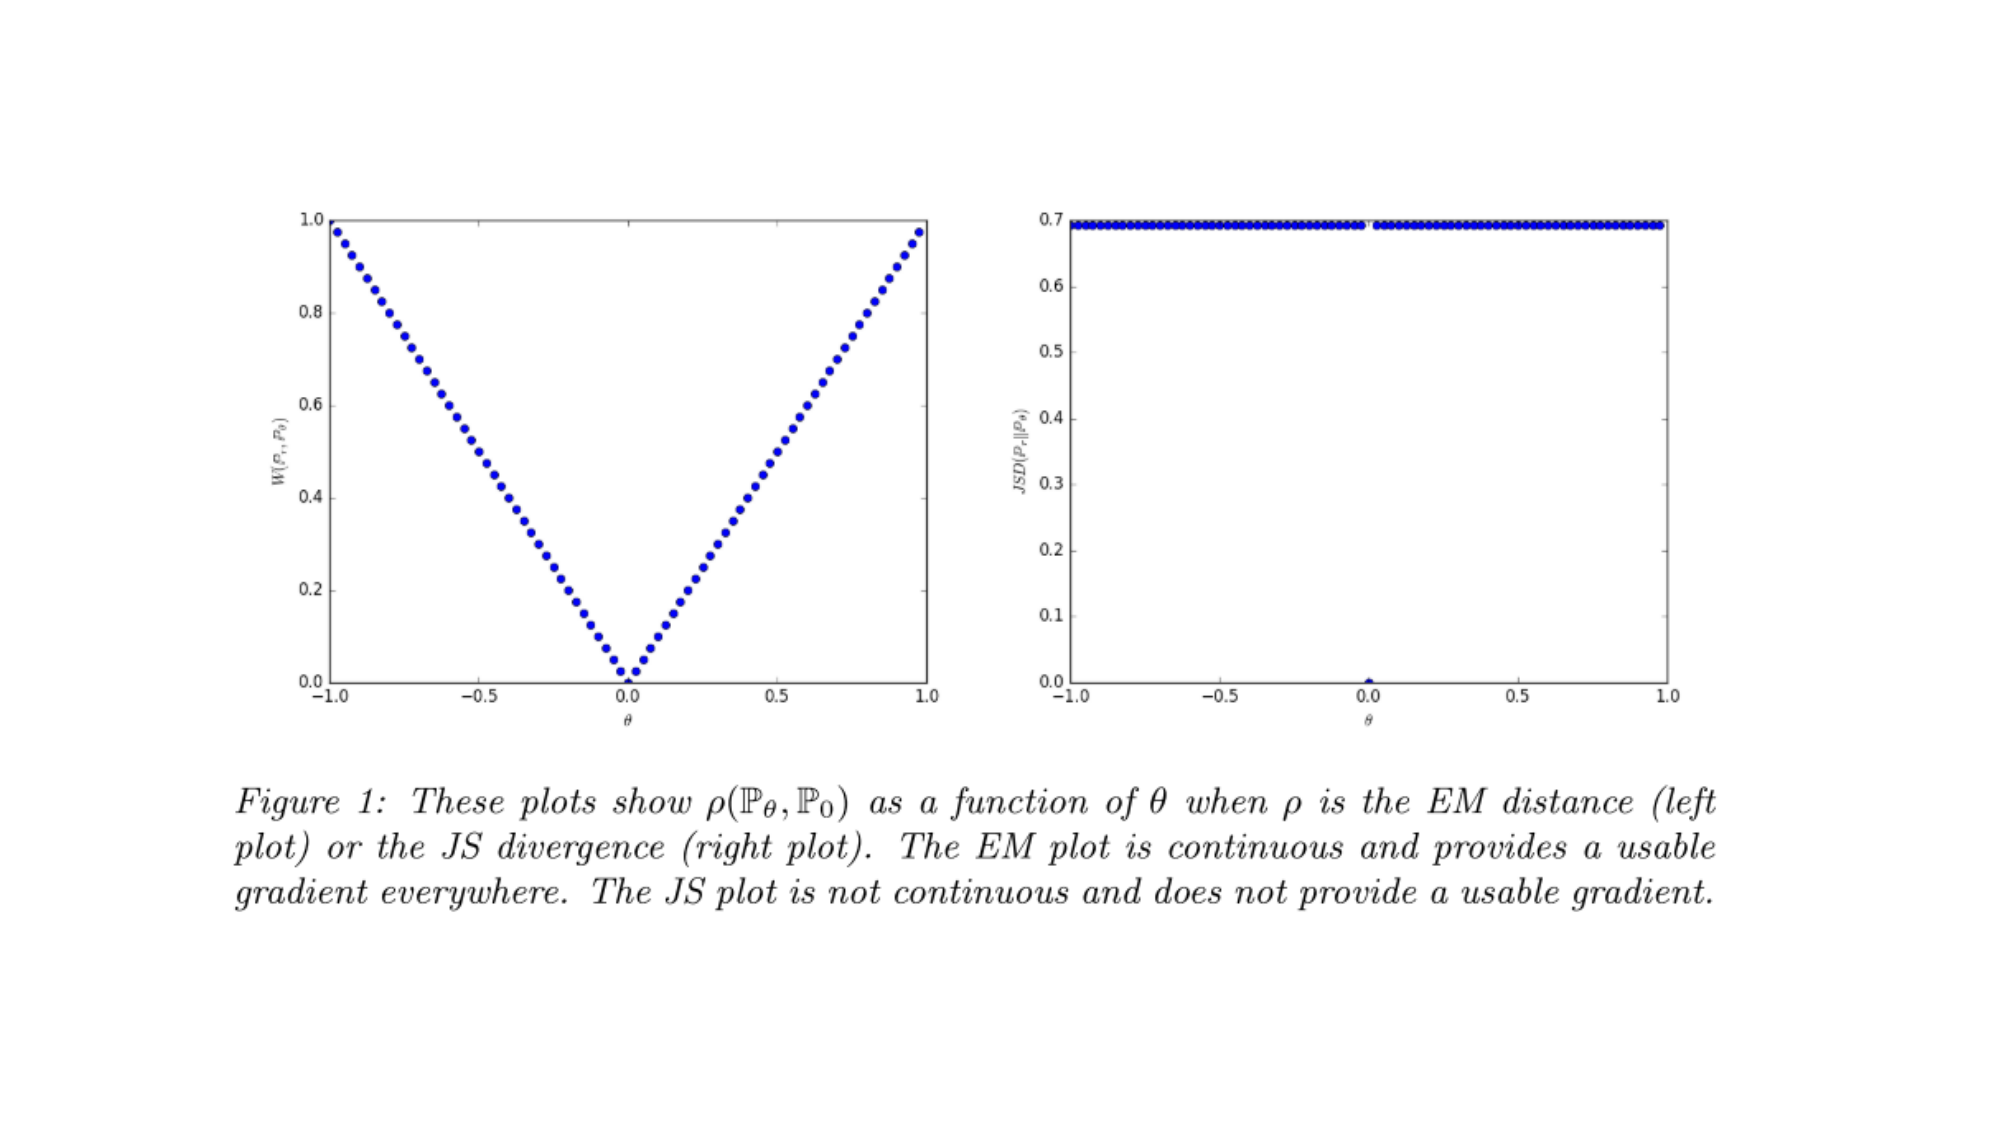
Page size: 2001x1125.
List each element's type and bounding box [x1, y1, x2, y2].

picture [216, 180, 1749, 945]
